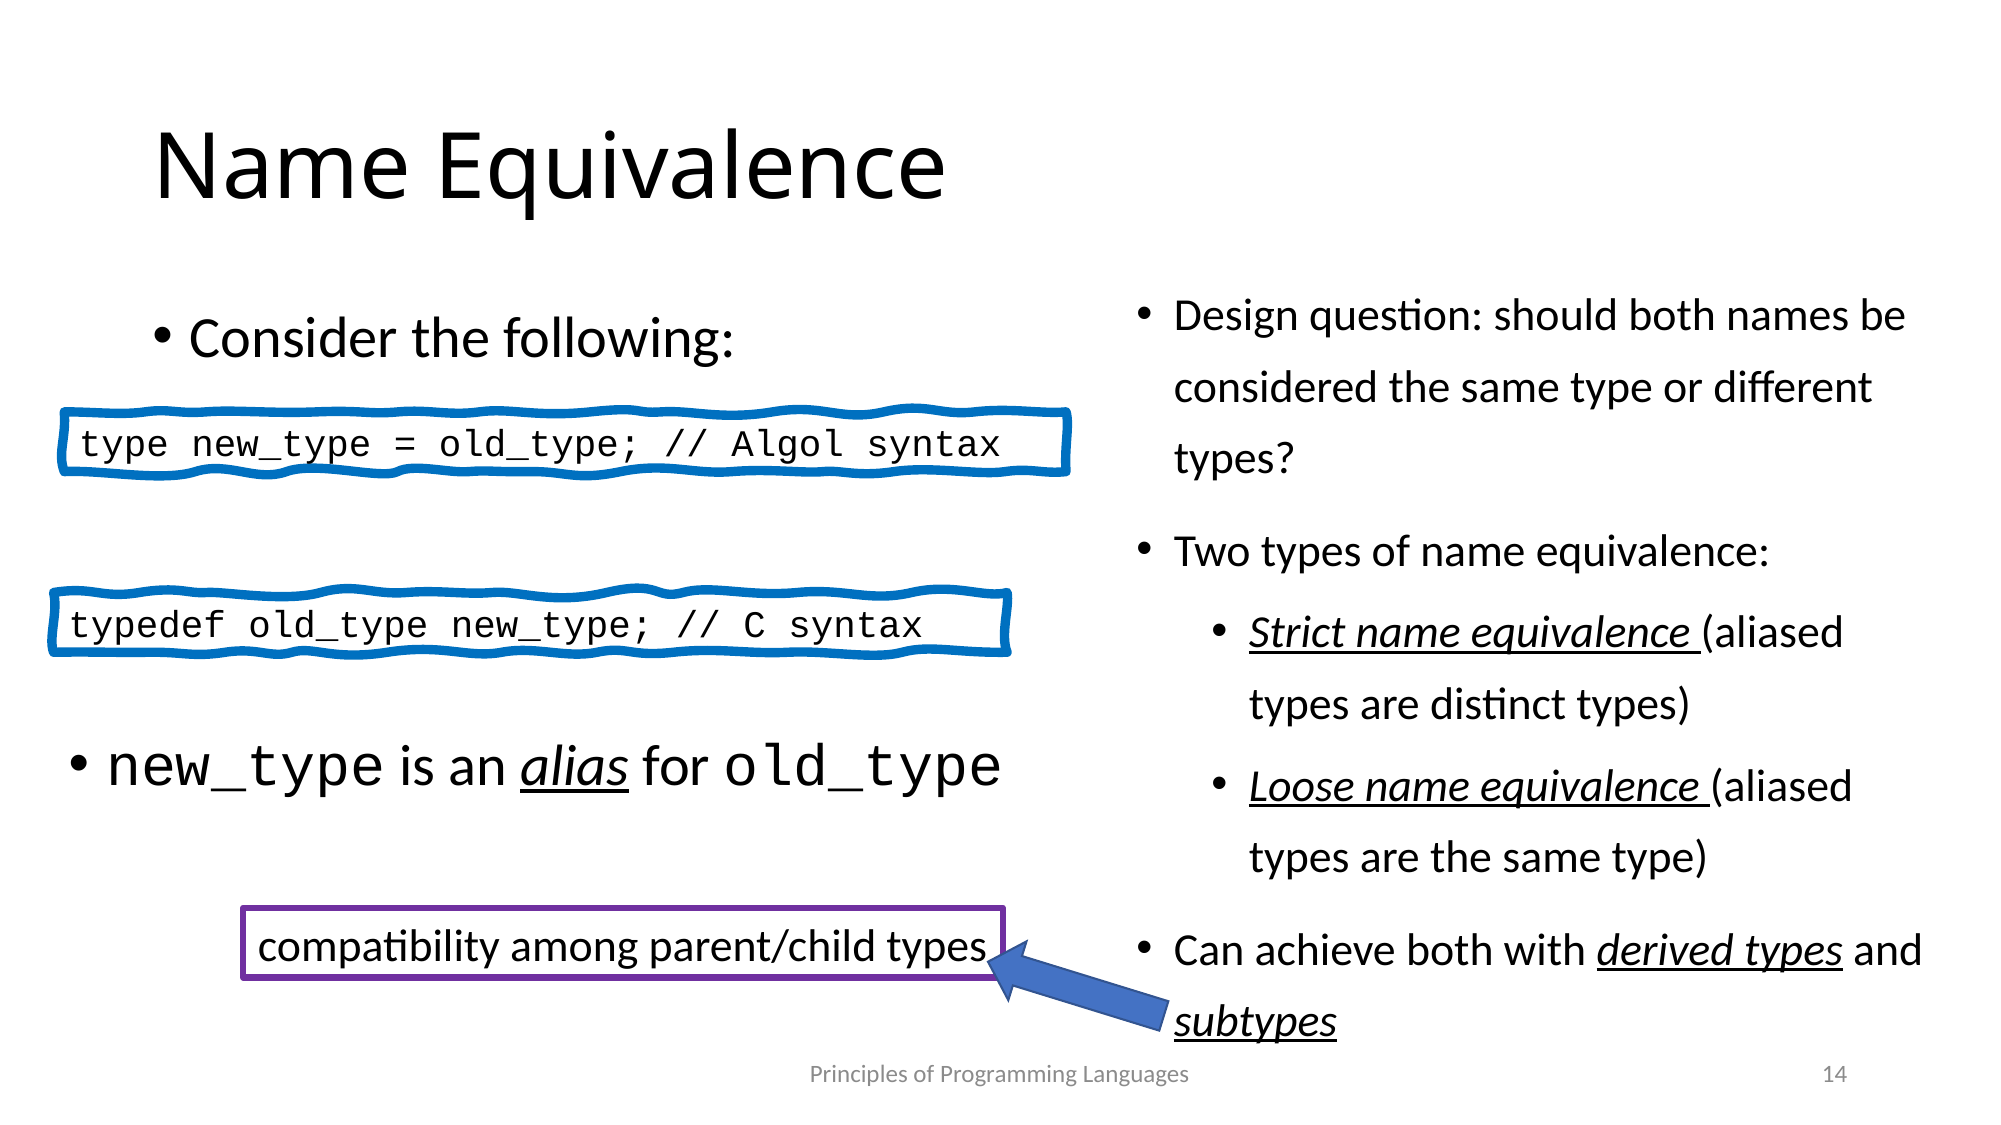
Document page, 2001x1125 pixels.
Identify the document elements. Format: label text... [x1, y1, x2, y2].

list Consider the following: [137, 469, 834, 481]
text_box new_type is an alias for old_type [53, 727, 1107, 820]
text_box typedef old_type new_type; // C syntax [51, 588, 1008, 656]
list Consider the following: [137, 299, 834, 415]
slide_number 14 [1412, 1042, 1863, 1103]
text_box [986, 939, 1170, 1032]
footer Principles of Programming Languages [662, 1042, 1338, 1103]
text_box compatibility among parent/child types [243, 907, 1003, 978]
text_box type new_type = old_type; // Algol syntax [61, 408, 1068, 476]
text_box Design question: should both names be considered the same type or different types? Two types of name equivalence: Strict name equivalence (aliased types are distinct types) Loose name equivalence (aliased types are the same type) Can achieve both with derived types and subtypes [1121, 260, 1961, 1020]
title Name Equivalence [137, 59, 1863, 278]
